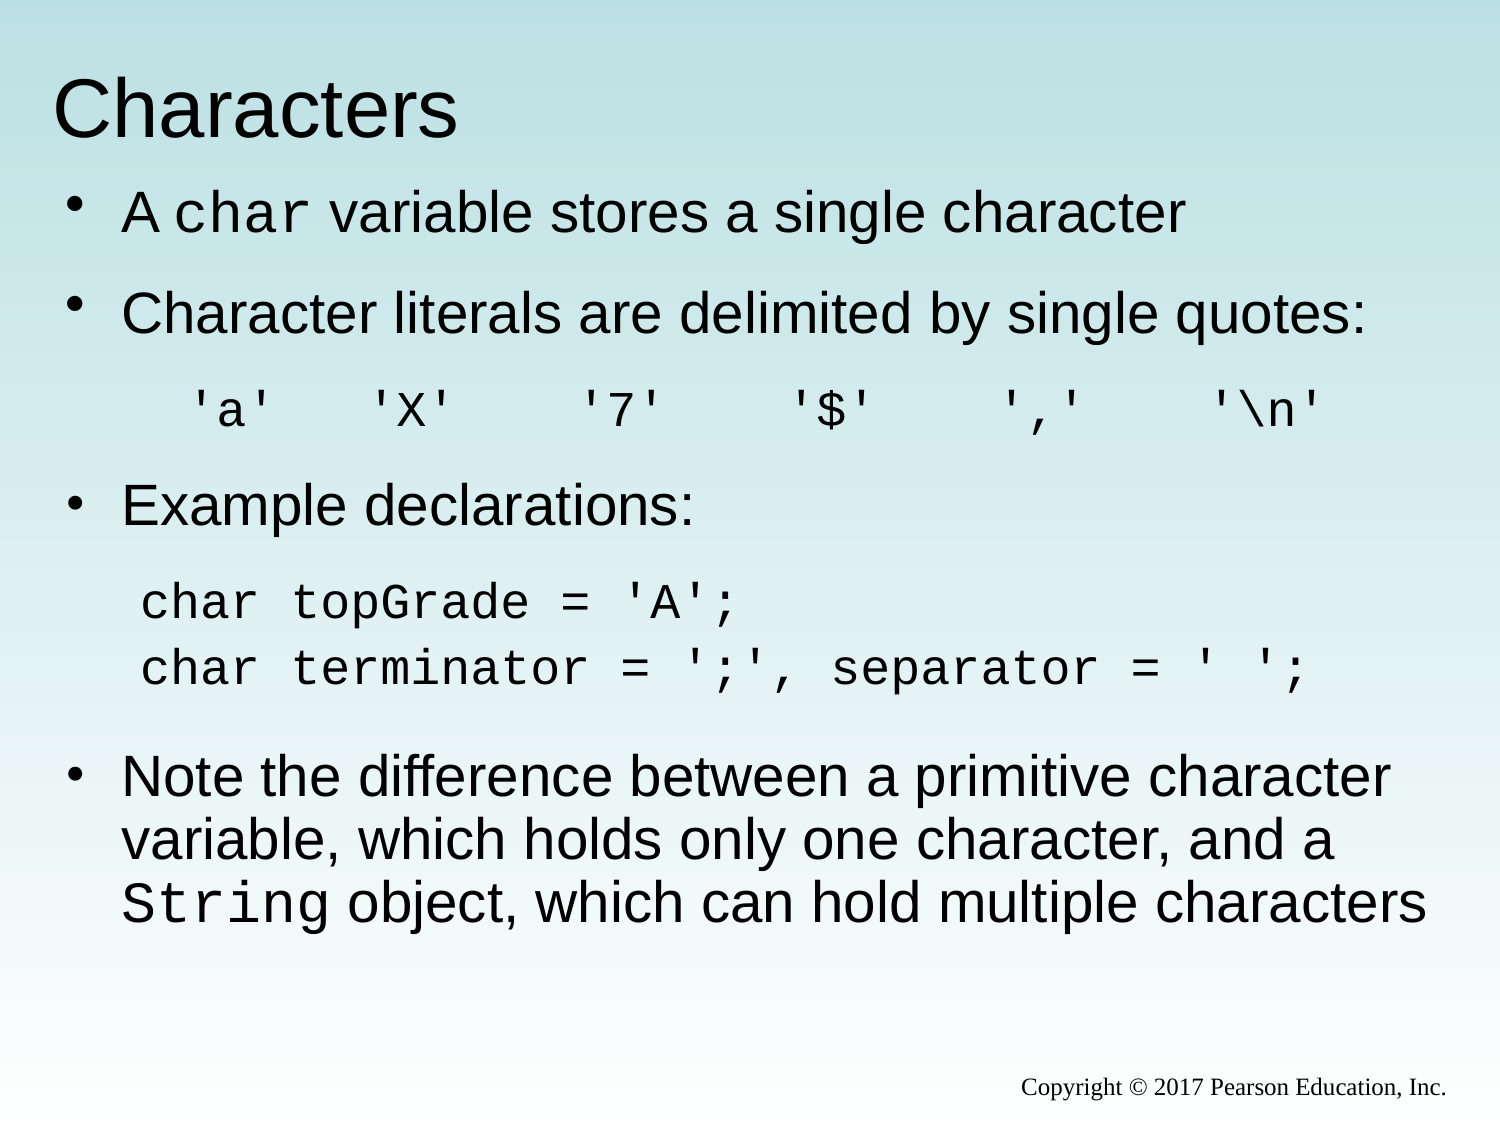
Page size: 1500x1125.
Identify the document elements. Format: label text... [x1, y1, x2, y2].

footer Copyright © 2017 Pearson Education, Inc. [549, 1062, 1463, 1114]
title Characters [37, 45, 1463, 163]
list A char variable stores a single character Character literals are delimited by single quotes: 'a' 'X' '7' '$' ',' '\n' Example declarations: char topGrade = 'A'; char terminator = ';', separator = ' '; Note the difference between a primitive character variable, which holds only one character, and a String object, which can hold multiple characters [50, 174, 1463, 1025]
